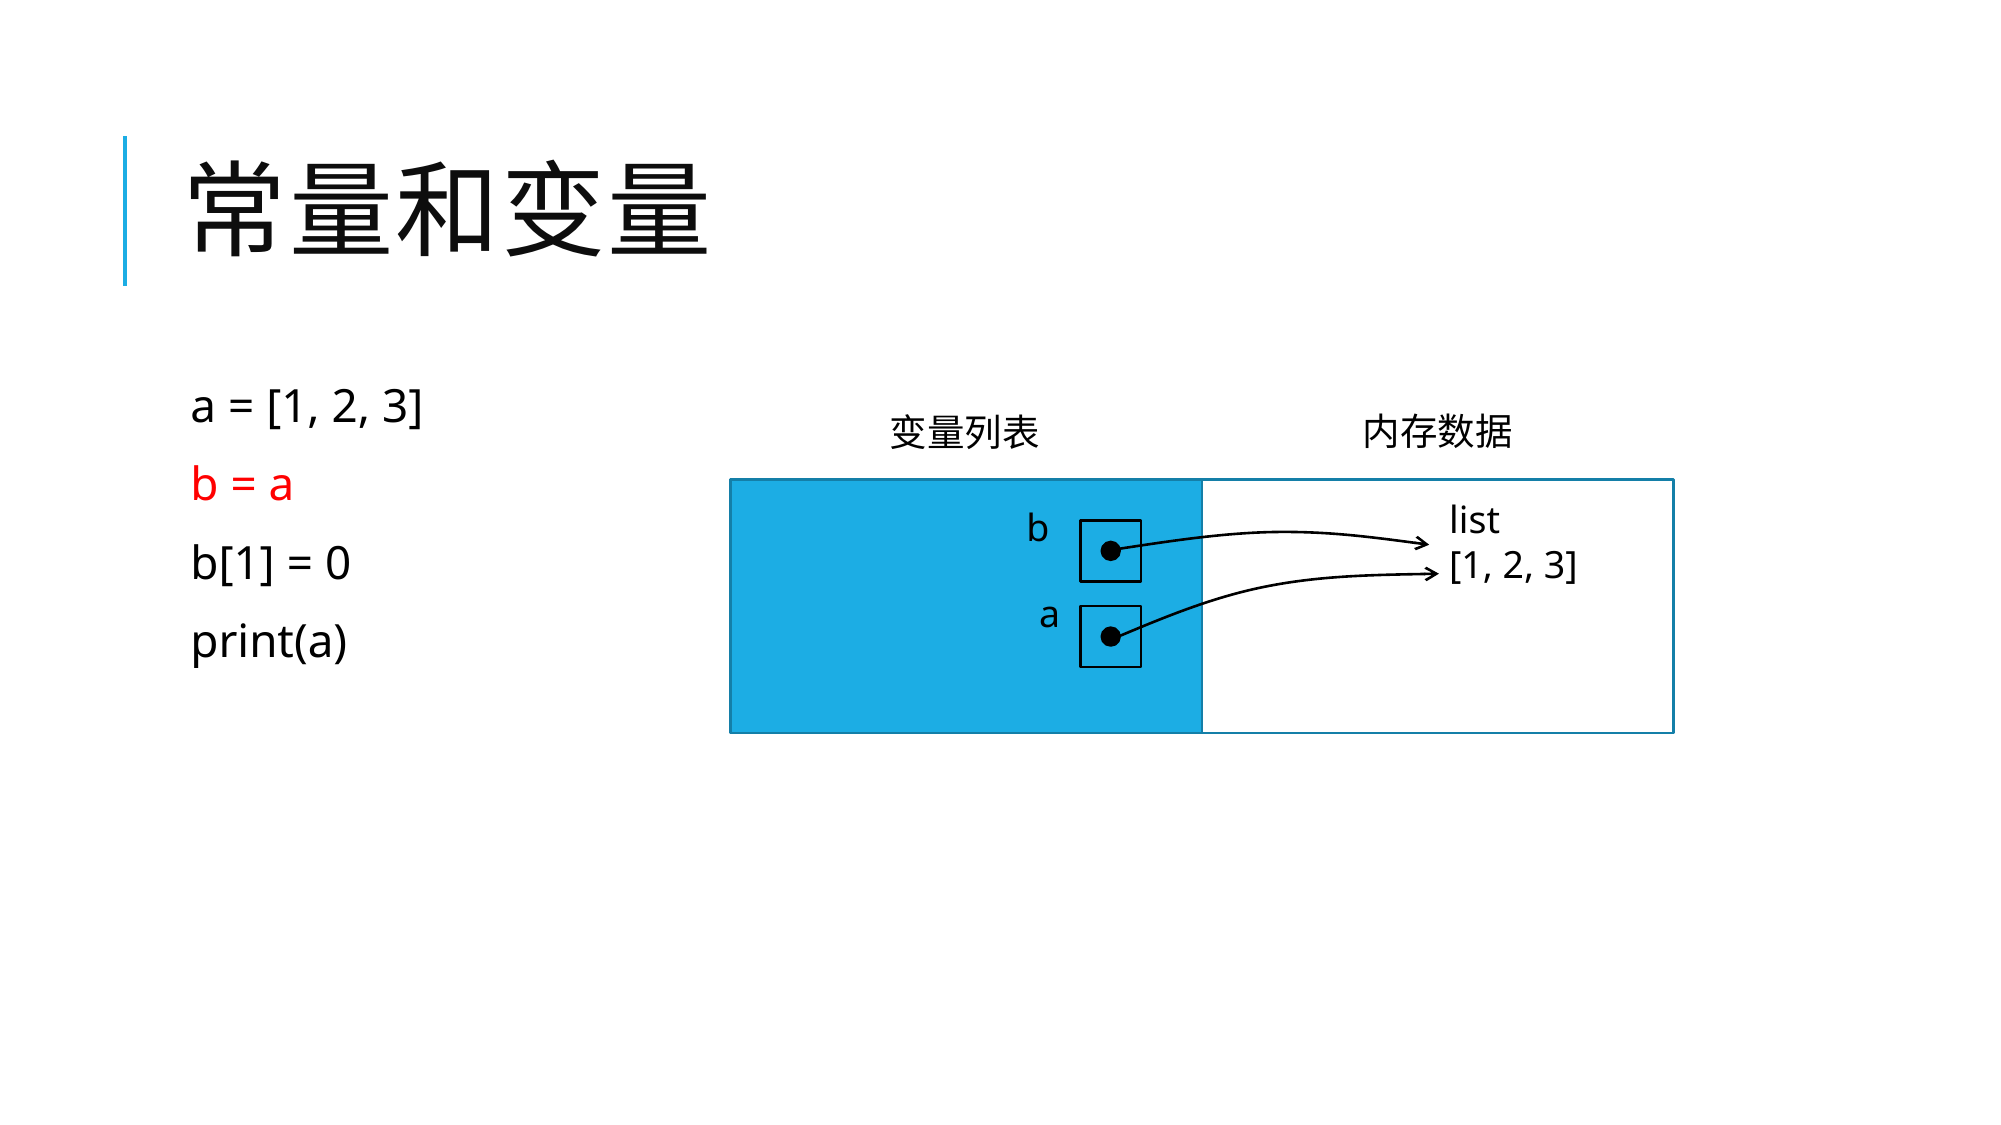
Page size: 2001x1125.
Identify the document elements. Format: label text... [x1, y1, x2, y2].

text_box [1079, 605, 1142, 668]
title 常量和变量 [168, 96, 1763, 342]
text_box b [1011, 497, 1064, 557]
text_box a [1024, 582, 1076, 643]
text_box 内存数据 [1347, 400, 1530, 461]
text_box [729, 478, 1201, 734]
text_box [1117, 530, 1430, 551]
text_box list [1, 2, 3] [1434, 488, 1593, 594]
text_box [1201, 478, 1675, 734]
list a = [1, 2, 3] b = a b[1] = 0 print(a) [168, 375, 1763, 1035]
text_box [1079, 519, 1142, 583]
text_box 变量列表 [874, 401, 1057, 462]
text_box [1117, 566, 1439, 638]
text_box [1100, 540, 1121, 562]
text_box [1100, 626, 1121, 647]
